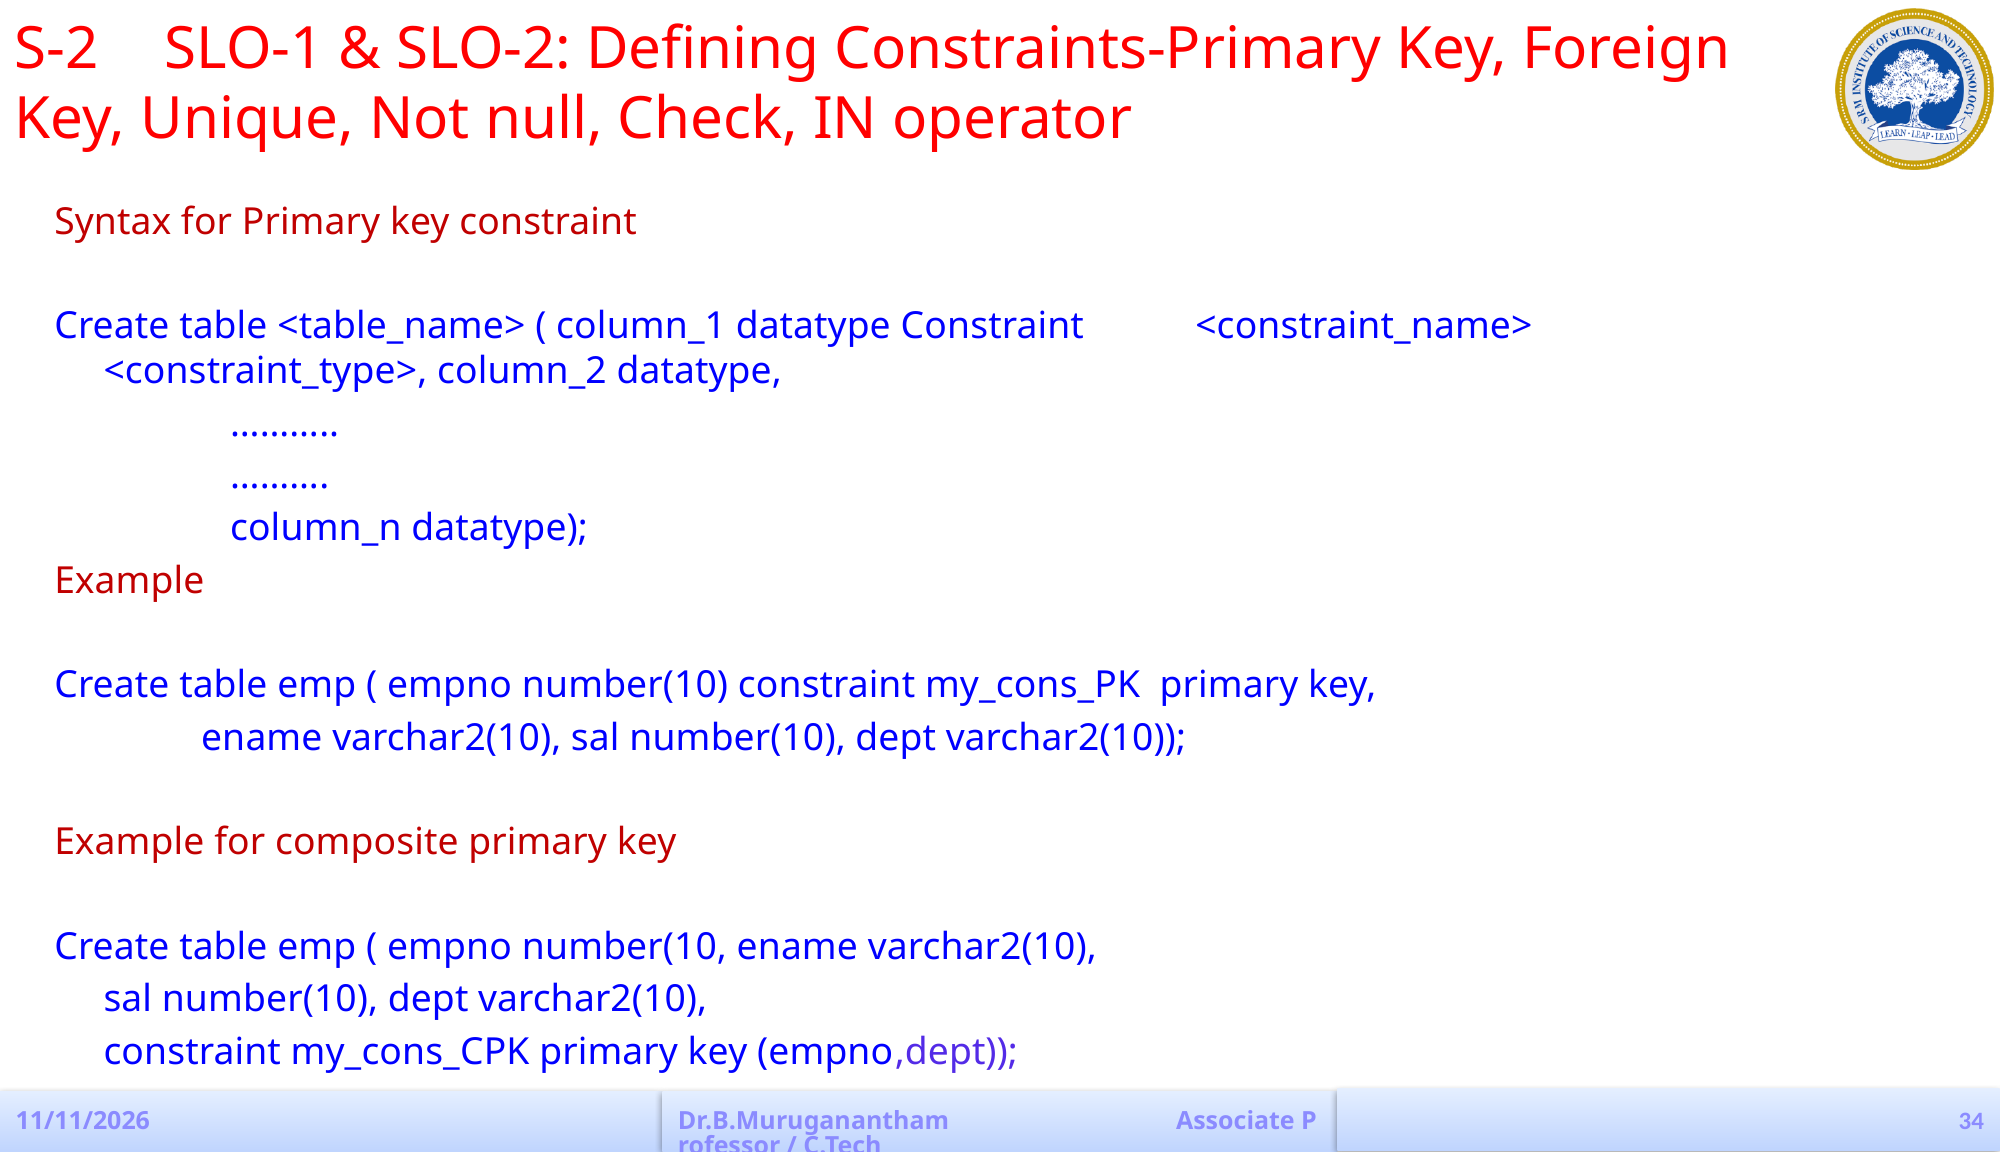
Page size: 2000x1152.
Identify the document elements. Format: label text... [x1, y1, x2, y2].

text_box S-2 SLO-1 & SLO-2: Defining Constraints-Primary Key, Foreign Key, Unique, Not null, Check, IN operator [0, 2, 1806, 158]
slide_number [0, 1091, 662, 1152]
list Syntax for Primary key constraint Create table <table_name> ( column_1 datatype Constraint <constraint_name> <constraint_type>, column_2 datatype, ……….. ………. column_n datatype); Example Create table emp ( empno number(10) constraint my_cons_PK primary key, ename varchar2(10), sal number(10), dept varchar2(10)); Example for composite primary key Create table emp ( empno number(10, ename varchar2(10), sal number(10), dept varchar2(10), constraint my_cons_CPK primary key (empno,dept)); [38, 189, 1863, 1080]
picture [1835, 8, 1994, 170]
footer Dr.B.Muruganantham Associate Professor / C.Tech [662, 1091, 1338, 1152]
slide_number 34 [1337, 1088, 2000, 1151]
